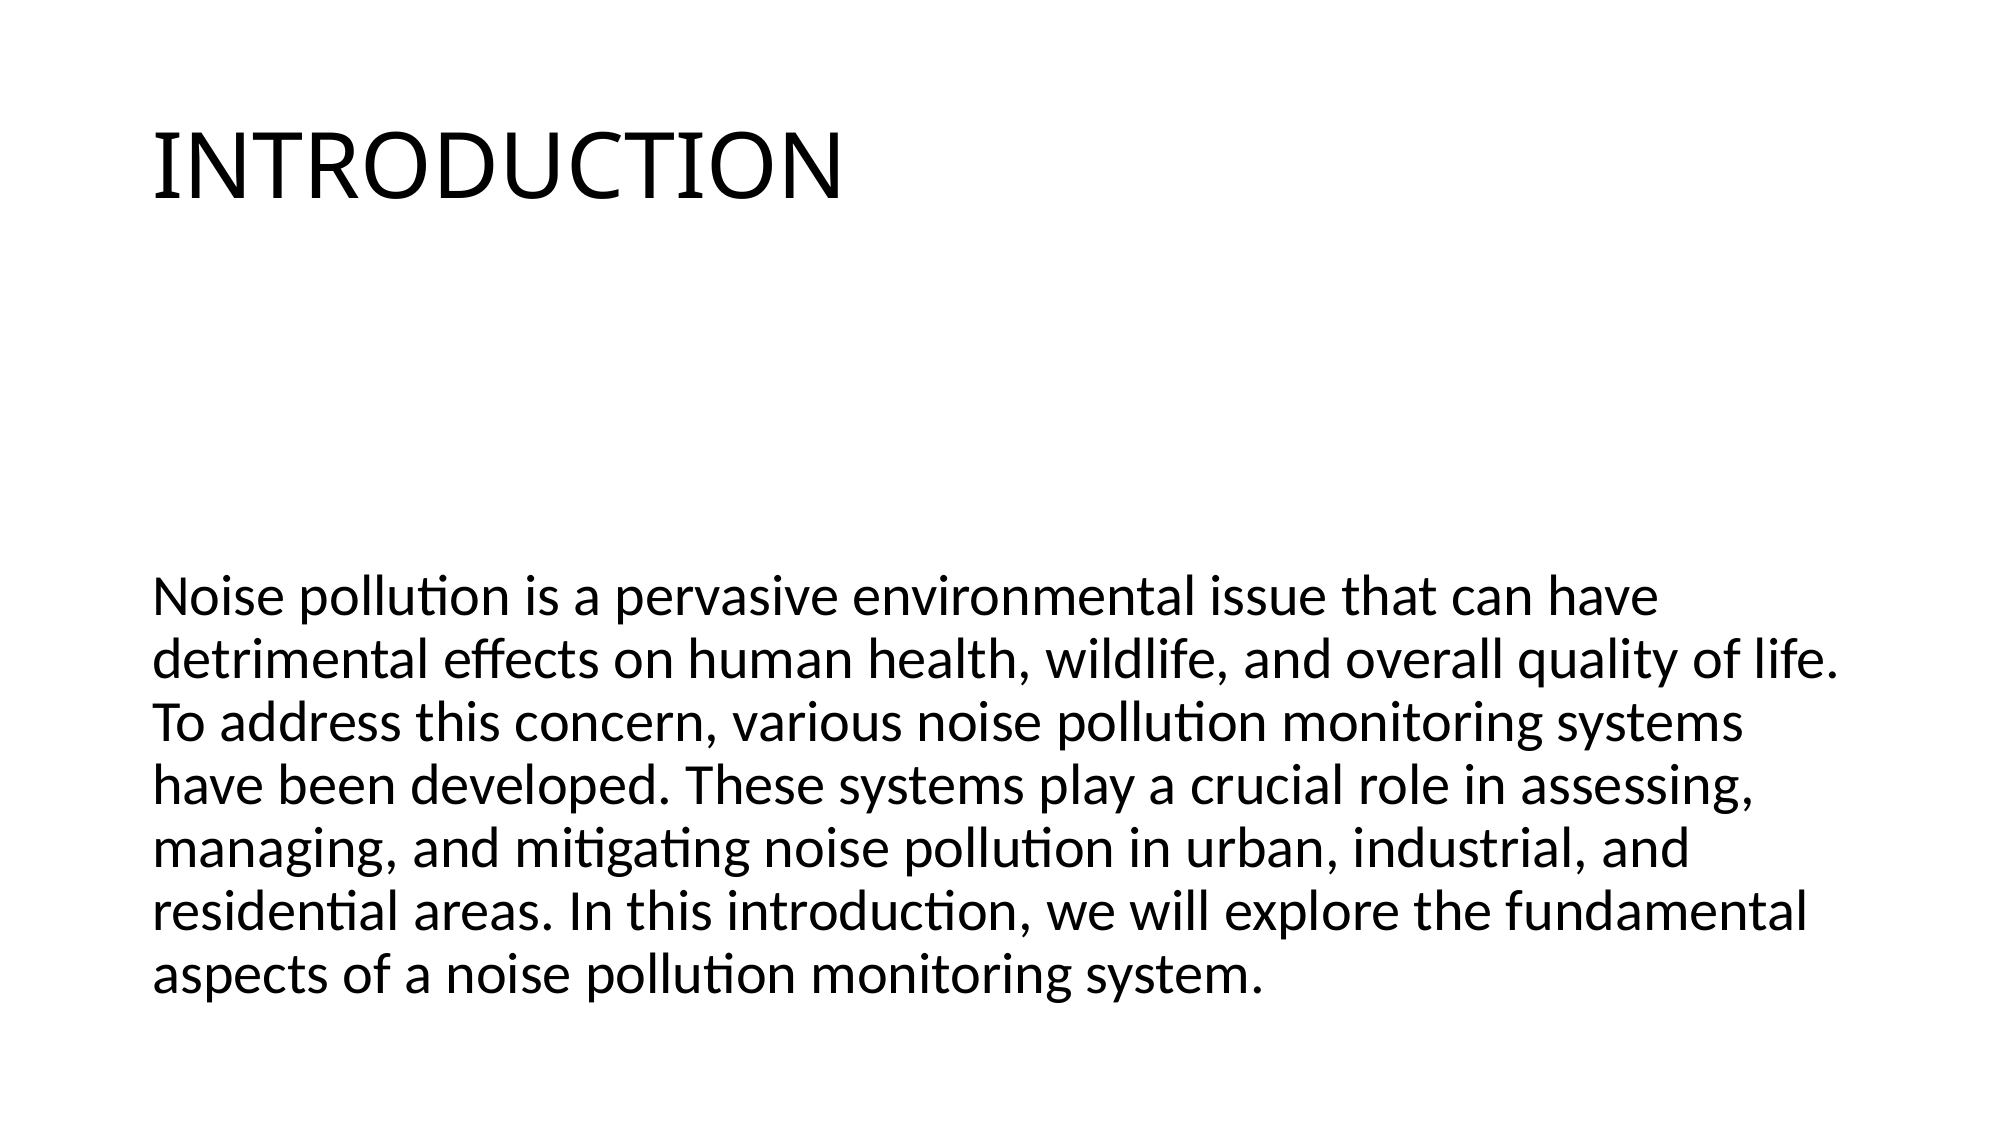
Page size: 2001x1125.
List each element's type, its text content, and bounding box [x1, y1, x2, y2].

list Noise pollution is a pervasive environmental issue that can have detrimental effects on human health, wildlife, and overall quality of life. To address this concern, various noise pollution monitoring systems have been developed. These systems play a crucial role in assessing, managing, and mitigating noise pollution in urban, industrial, and residential areas. In this introduction, we will explore the fundamental aspects of a noise pollution monitoring system. [137, 299, 1863, 1014]
title INTRODUCTION [137, 59, 1863, 278]
